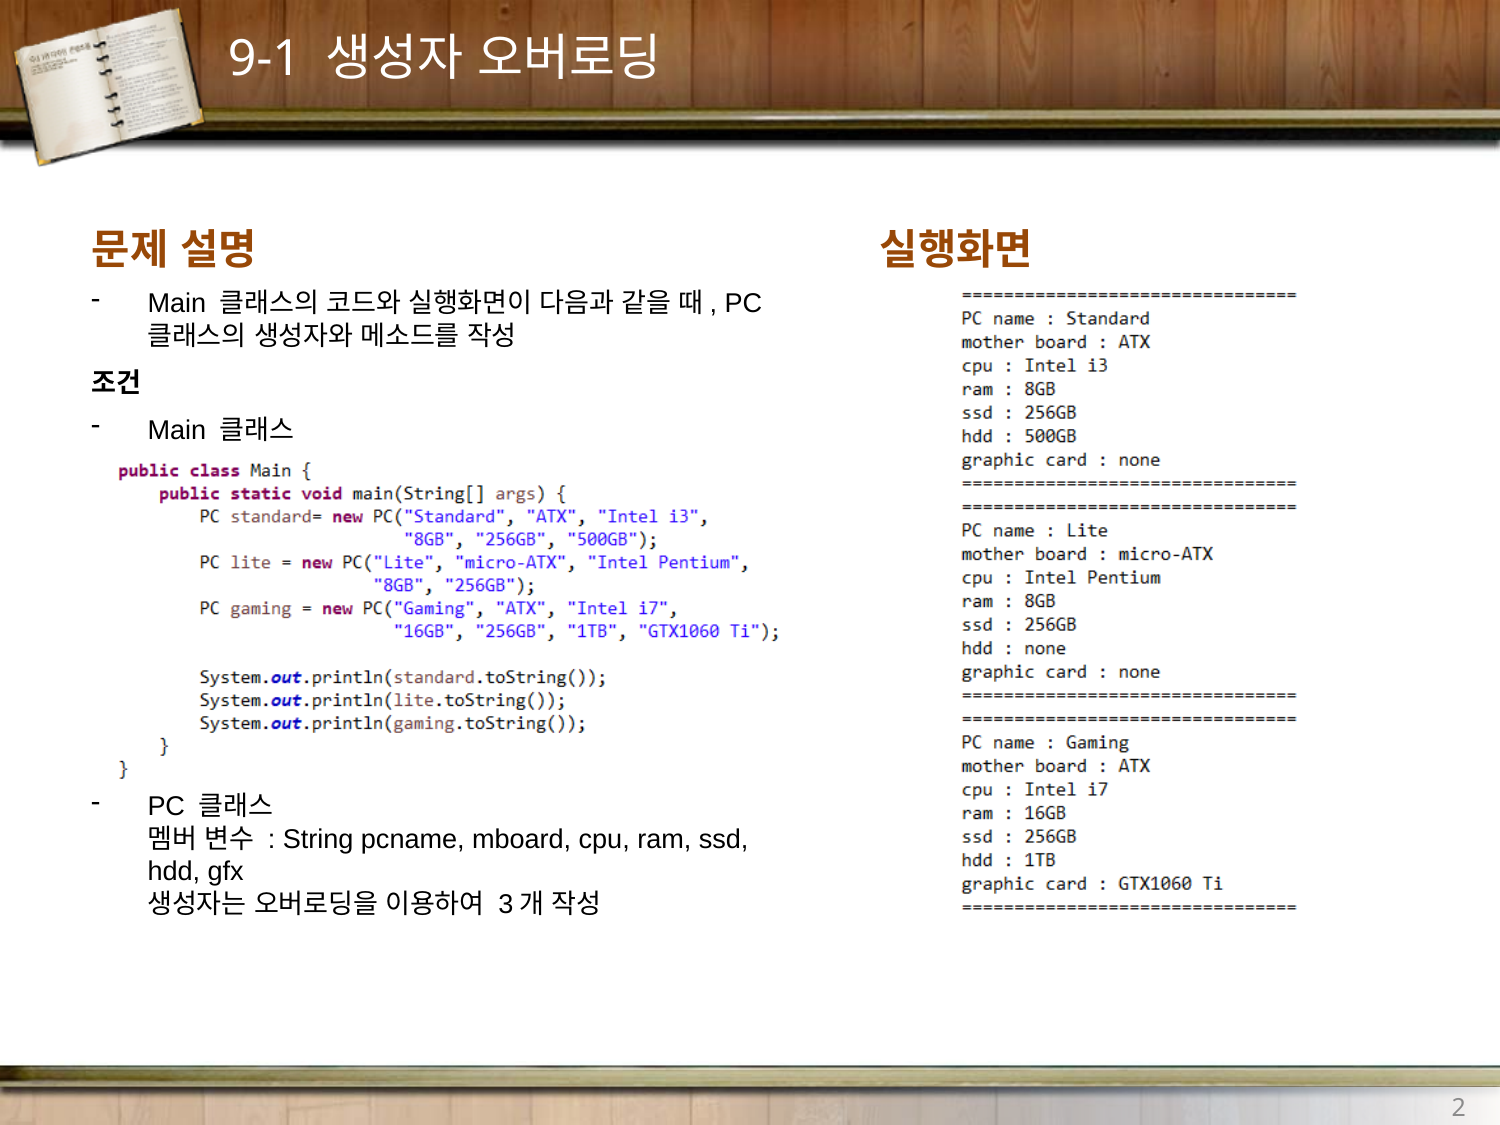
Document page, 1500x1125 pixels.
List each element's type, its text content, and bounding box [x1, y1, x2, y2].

picture [0, 0, 1500, 1125]
text_box Main 클래스의 코드와 실행화면이 다음과 같을 때, PC 클래스의 생성자와 메소드를 작성 조건 Main 클래스 PC 클래스 멤버 변수 : String pcname, mboard, cpu, ram, ssd, hdd, gfx 생성자는 오버로딩을 이용하여 3개 작성 [76, 278, 811, 926]
list 9-1 생성자 오버로딩 [212, 24, 1281, 94]
text_box 실행화면 [864, 200, 1109, 279]
text_box 문제 설명 [76, 200, 353, 278]
slide_number 2 [1130, 1087, 1481, 1125]
